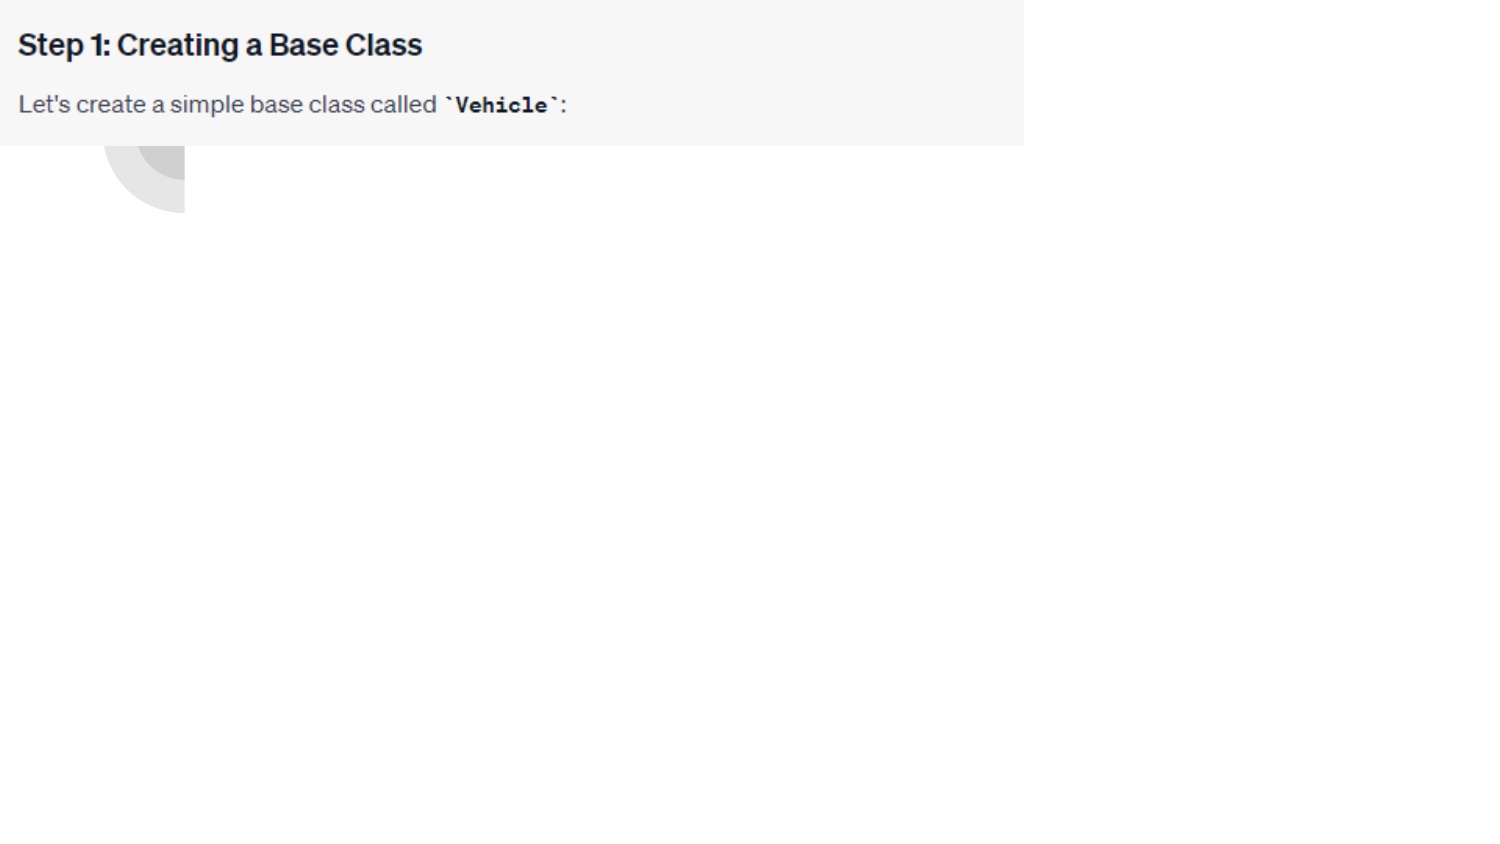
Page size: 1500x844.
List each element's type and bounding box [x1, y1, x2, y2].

picture [0, 0, 1024, 146]
